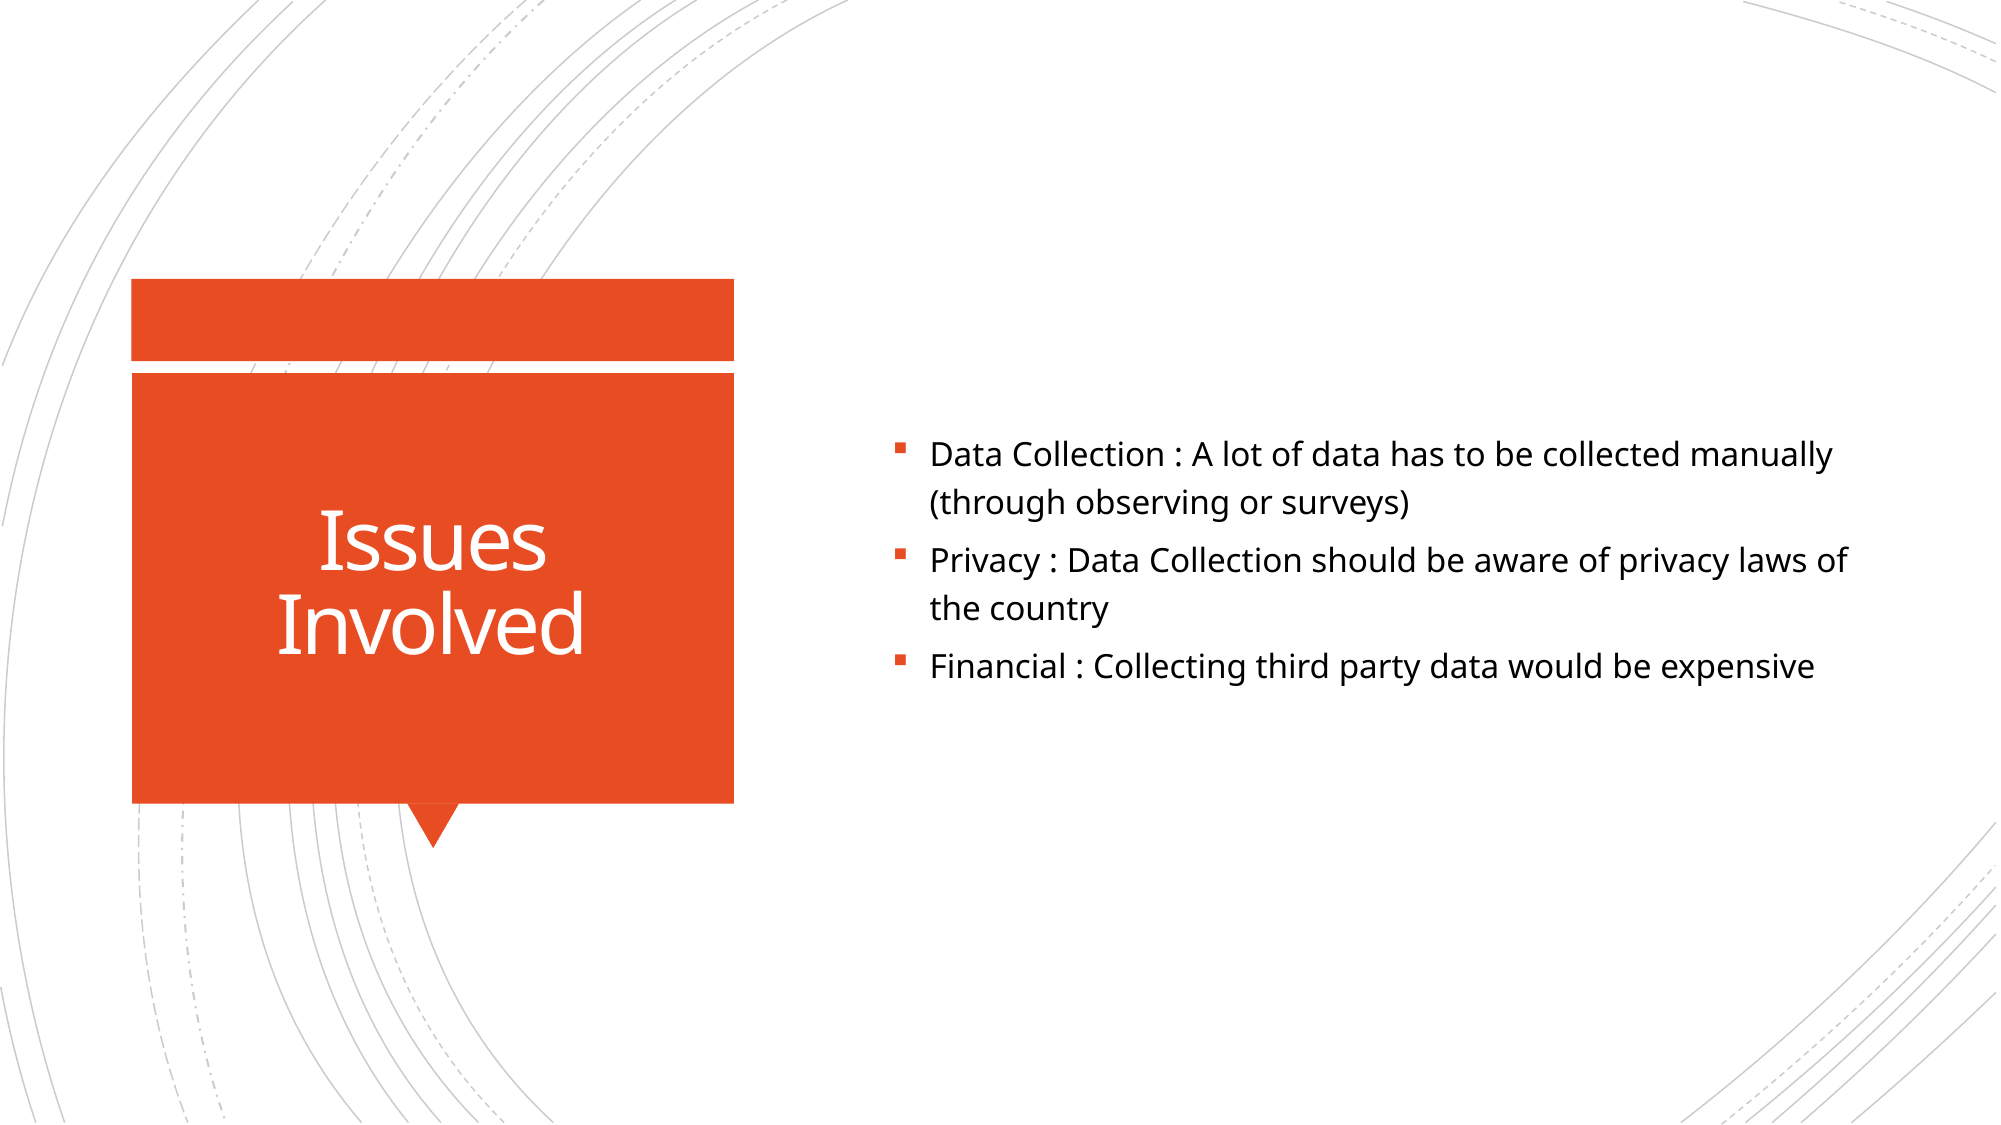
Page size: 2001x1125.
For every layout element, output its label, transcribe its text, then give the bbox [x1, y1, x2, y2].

text_box Issues Involved [145, 385, 720, 789]
list Data Collection : A lot of data has to be collected manually (through observing or surveys) Privacy : Data Collection should be aware of privacy laws of the country Financial : Collecting third party data would be expensive [802, 188, 1895, 920]
